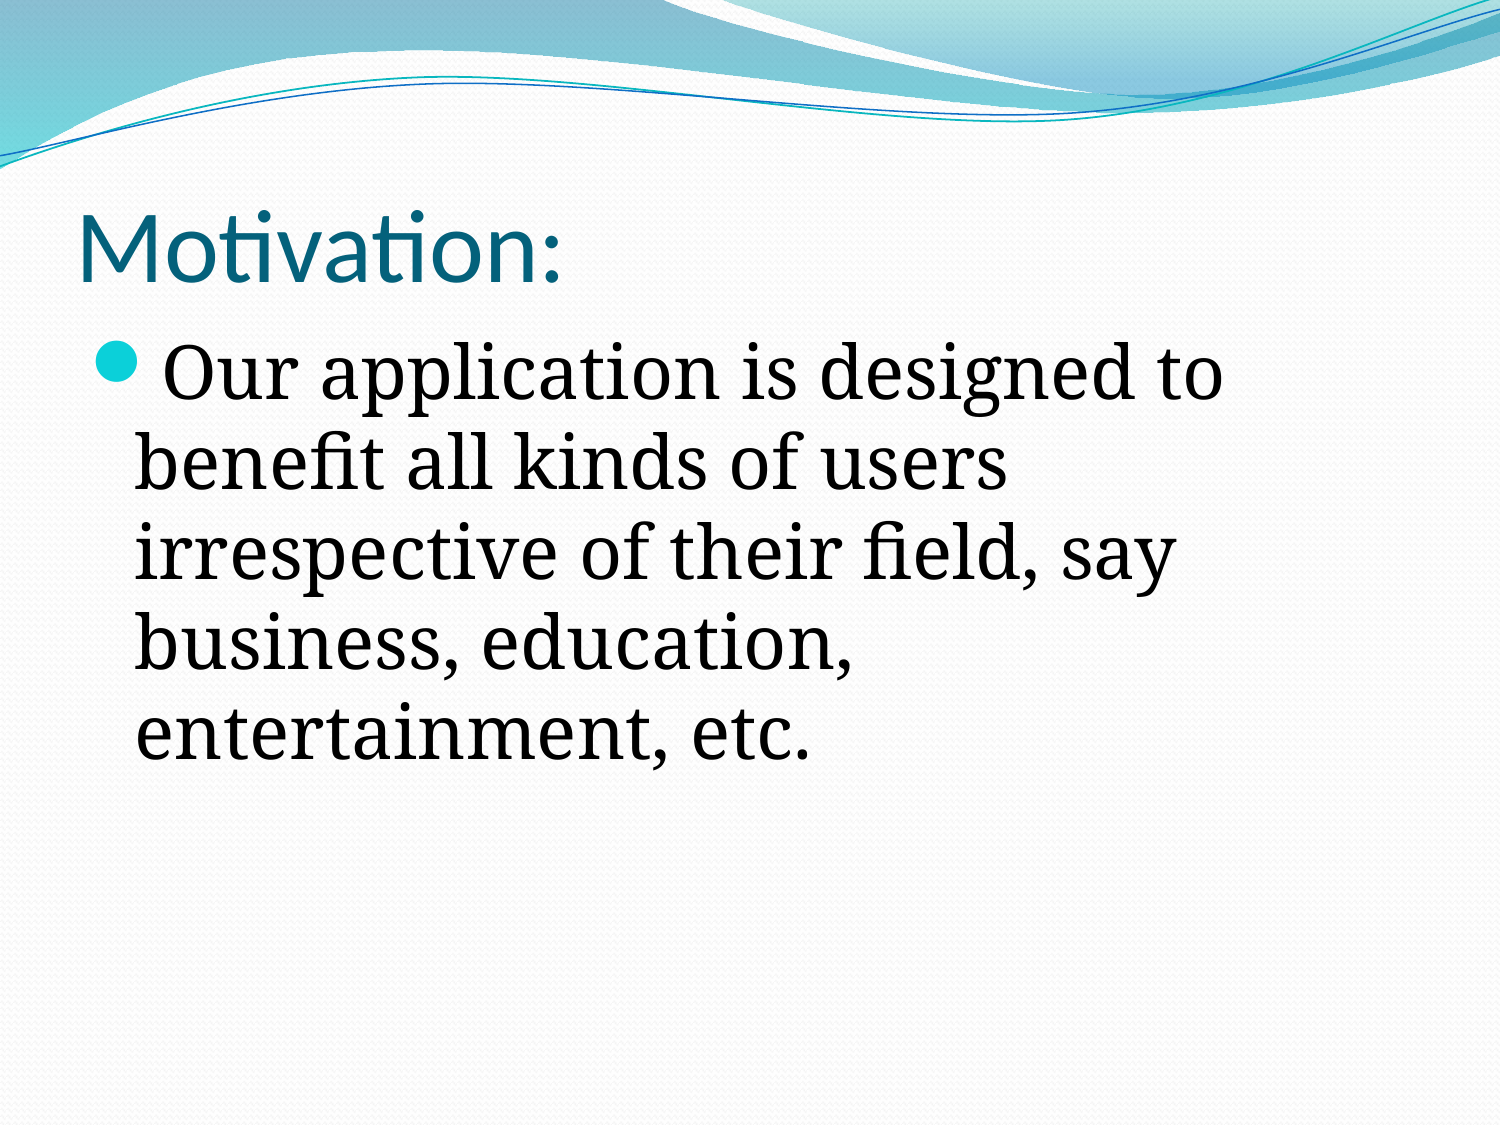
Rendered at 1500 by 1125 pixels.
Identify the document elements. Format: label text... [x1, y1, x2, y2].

list Our application is designed to benefit all kinds of users irrespective of their field, say business, education, entertainment, etc. [75, 317, 1425, 1038]
title Motivation: [75, 115, 1425, 303]
